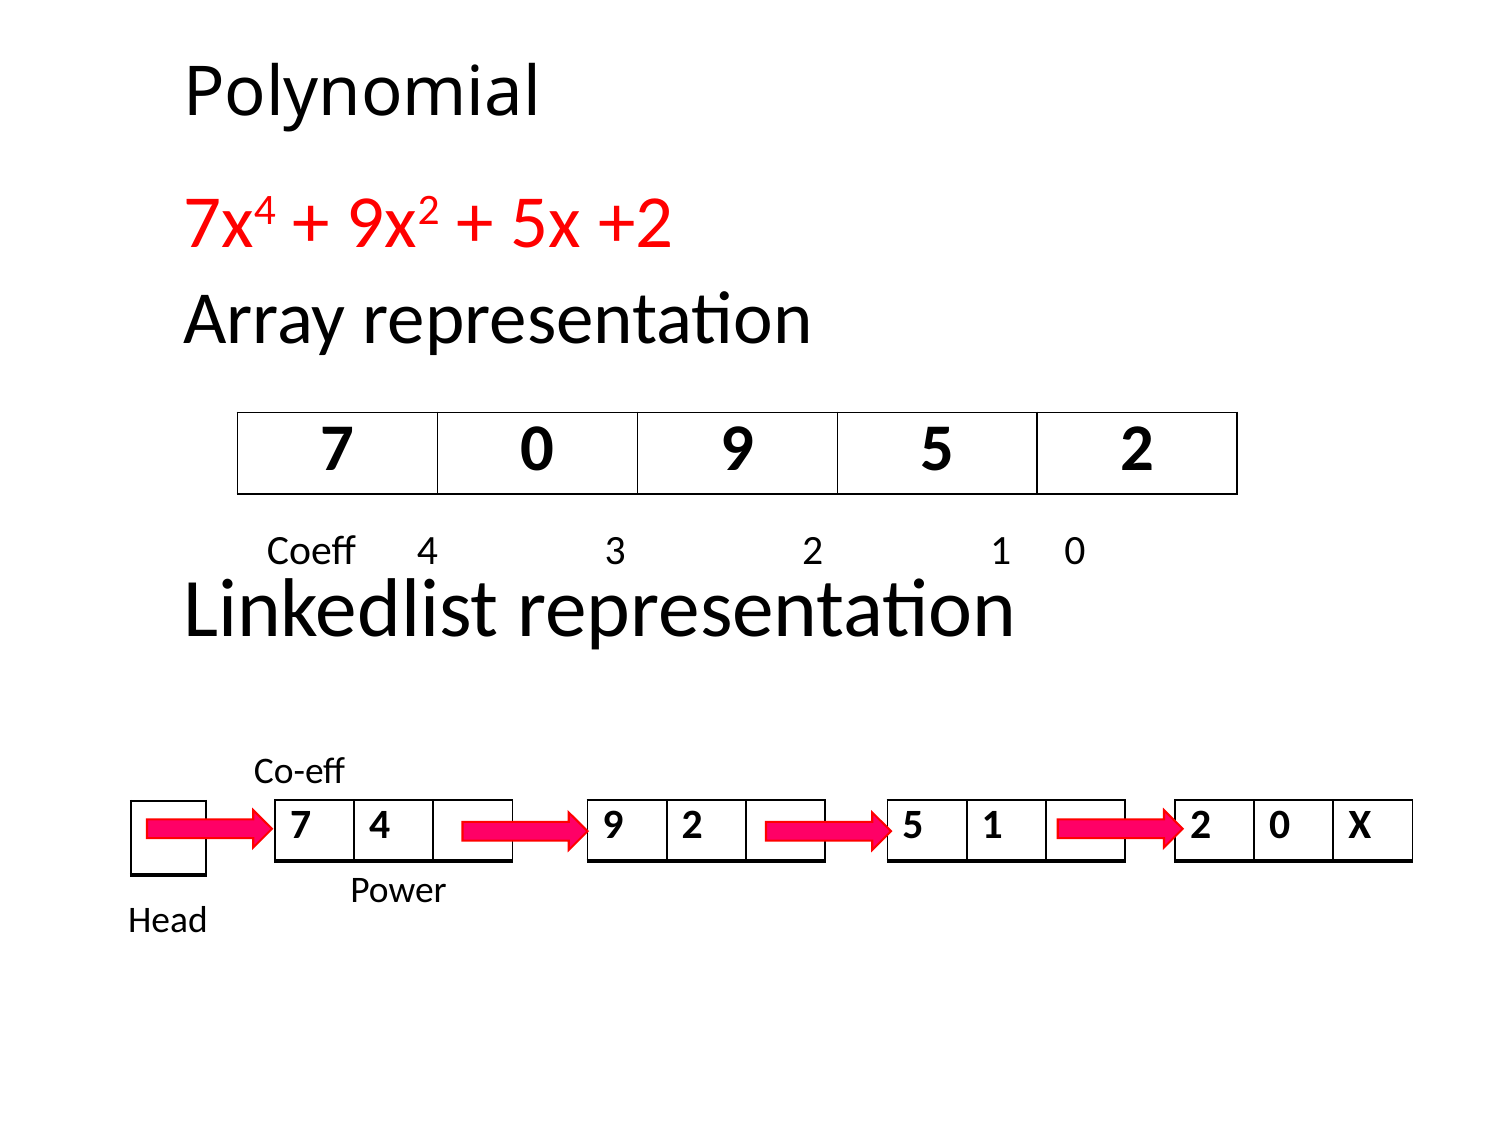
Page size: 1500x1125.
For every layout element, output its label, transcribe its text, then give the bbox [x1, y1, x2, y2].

text_box Head [113, 887, 223, 947]
table_header [747, 801, 824, 859]
text_box [1056, 807, 1185, 851]
table_header 1 [968, 801, 1045, 859]
text_box [461, 809, 590, 853]
text_box [764, 809, 893, 853]
list 7x4 + 9x2 + 5x +2 Array representation Linkedlist representation [168, 174, 1350, 828]
table_header 0 [438, 413, 637, 493]
text_box Co-eff [239, 738, 361, 799]
title Polynomial [168, 37, 1350, 150]
table_header 2 [1176, 801, 1253, 859]
text_box Power [335, 858, 462, 918]
table_header [1047, 801, 1124, 859]
text_box [145, 807, 274, 851]
table_header 7 [276, 801, 353, 859]
table_header 2 [1038, 413, 1236, 493]
table_header 5 [838, 413, 1036, 493]
list 7x4 + 9x2 + 5x +2 Array representation Linkedlist representation [168, 830, 1350, 988]
text_box Coeff 4 3 2 1 0 [252, 515, 1101, 581]
table_header 5 [888, 801, 966, 859]
table_header [132, 802, 205, 873]
table_header 9 [588, 801, 666, 859]
table_header X [1334, 801, 1412, 859]
table_header 7 [238, 413, 437, 493]
table_header 4 [355, 801, 432, 858]
table_header [434, 801, 512, 859]
table_header 2 [668, 801, 745, 859]
table_header 9 [638, 413, 837, 493]
table_header 0 [1255, 801, 1332, 859]
